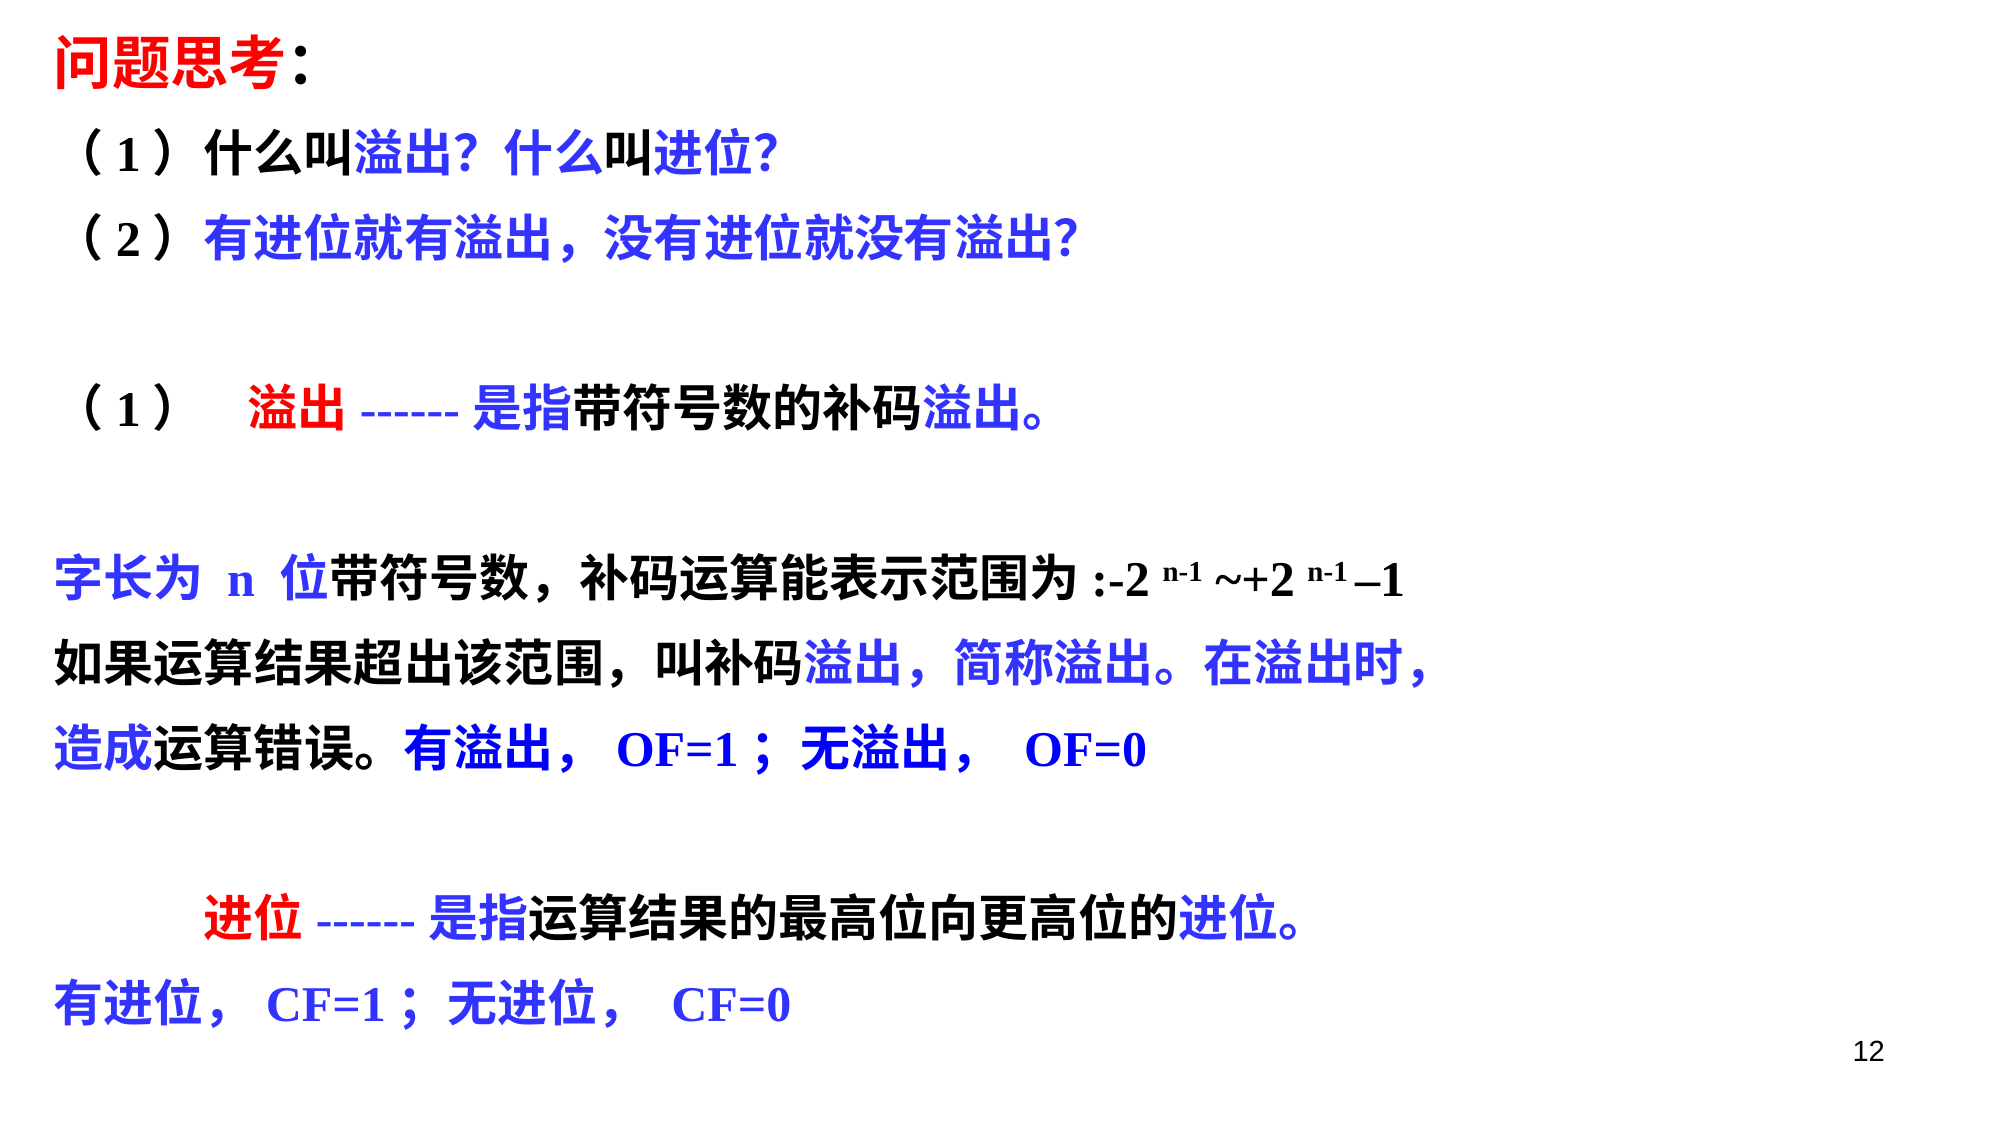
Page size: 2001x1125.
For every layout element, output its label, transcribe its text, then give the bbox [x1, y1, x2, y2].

slide_number 12 [1433, 1039, 1901, 1103]
text_box 问题思考： （1） 什么叫溢出？什么叫进位？ （2） 有进位就有溢出，没有进位就没有溢出？ （1） 溢出------是指带符号数的补码溢出。 字长为 n 位带符号数，补码运算能表示范围为:-2 n-1 ~+2 n-1 –1 如果运算结果超出该范围，叫补码溢出，简称溢出。在溢出时， 造成运算错误。有溢出，OF=1；无溢出， OF=0 进位------是指运算结果的最高位向更高位的进位。 有进位，CF=1；无进位， CF=0 [39, 18, 1956, 1039]
